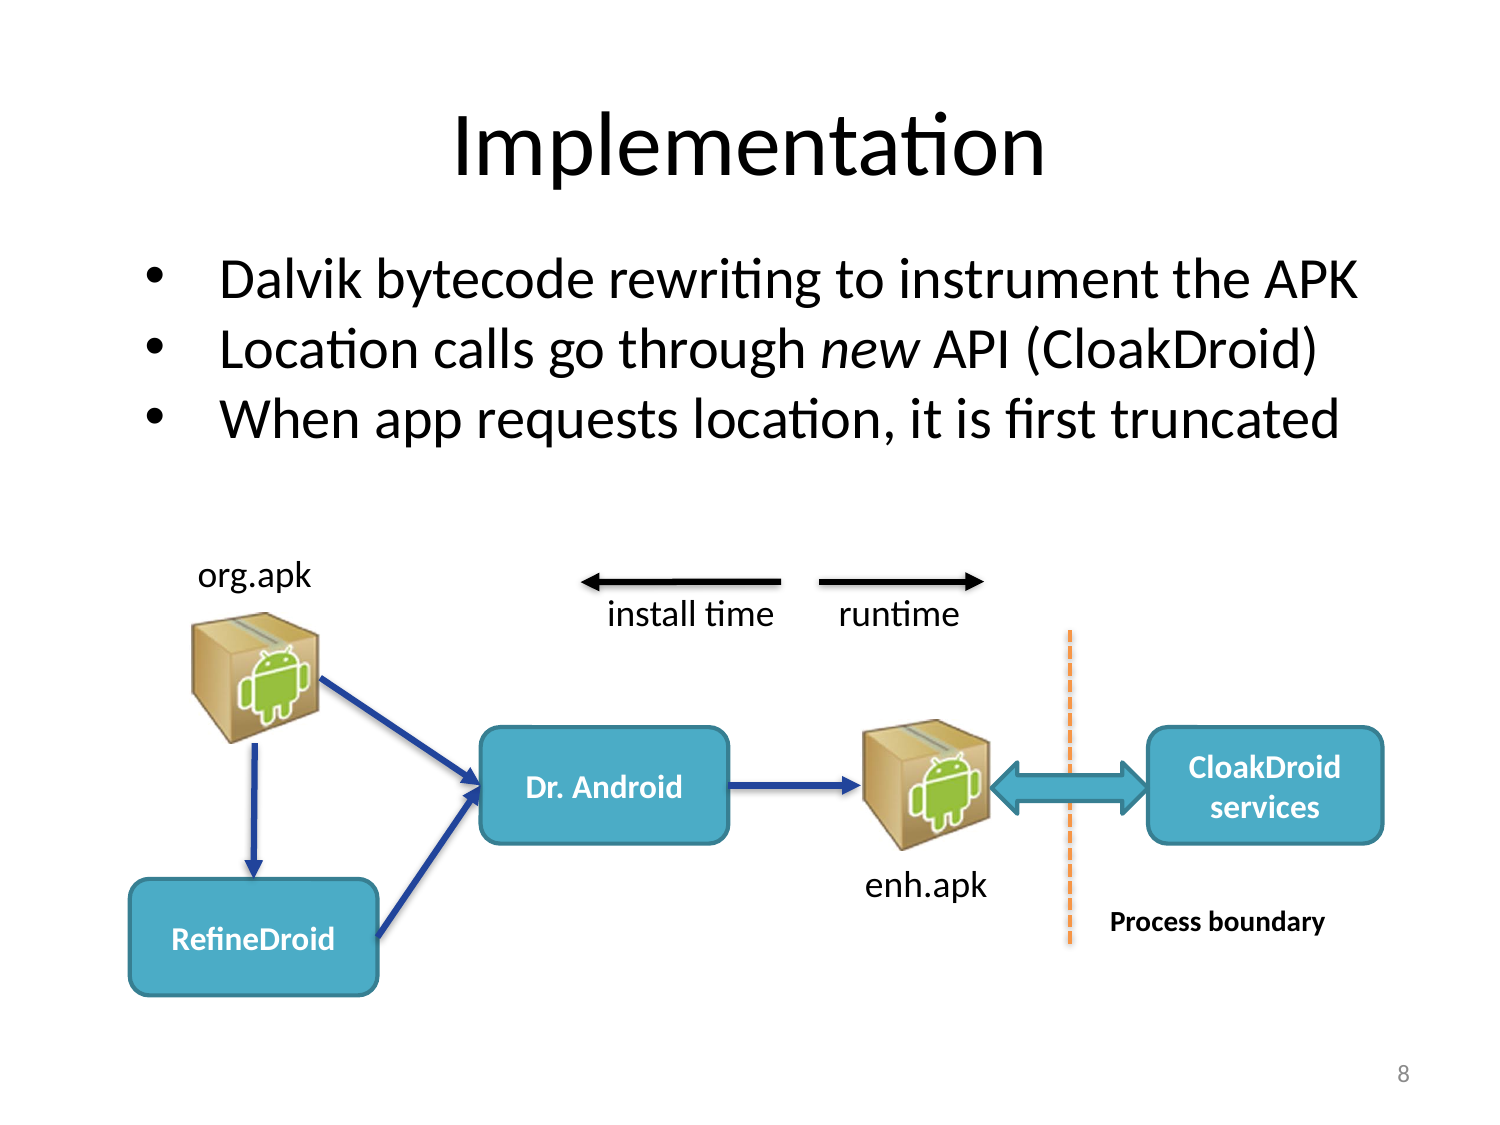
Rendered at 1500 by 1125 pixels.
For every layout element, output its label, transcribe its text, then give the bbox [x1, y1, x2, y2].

text_box [997, 760, 1065, 816]
text_box Dr. Android [485, 724, 731, 846]
slide_number 7 [1074, 1042, 1425, 1103]
title Implementation [75, 45, 1425, 233]
text_box RefineDroid [127, 876, 380, 998]
text_box enh.apk [850, 853, 1003, 913]
text_box install time [592, 582, 790, 642]
picture [189, 612, 321, 744]
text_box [377, 793, 481, 938]
text_box Dalvik bytecode rewriting to instrument the APK Location calls go through new API (CloakDroid) When app requests location, it is first truncated [129, 232, 1403, 458]
picture [860, 719, 992, 852]
text_box org.apk [182, 543, 327, 603]
text_box CloakDroid services [1145, 724, 1385, 846]
text_box runtime [823, 590, 976, 642]
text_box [319, 677, 481, 786]
text_box [1075, 760, 1151, 816]
text_box Process boundary [1075, 894, 1366, 945]
